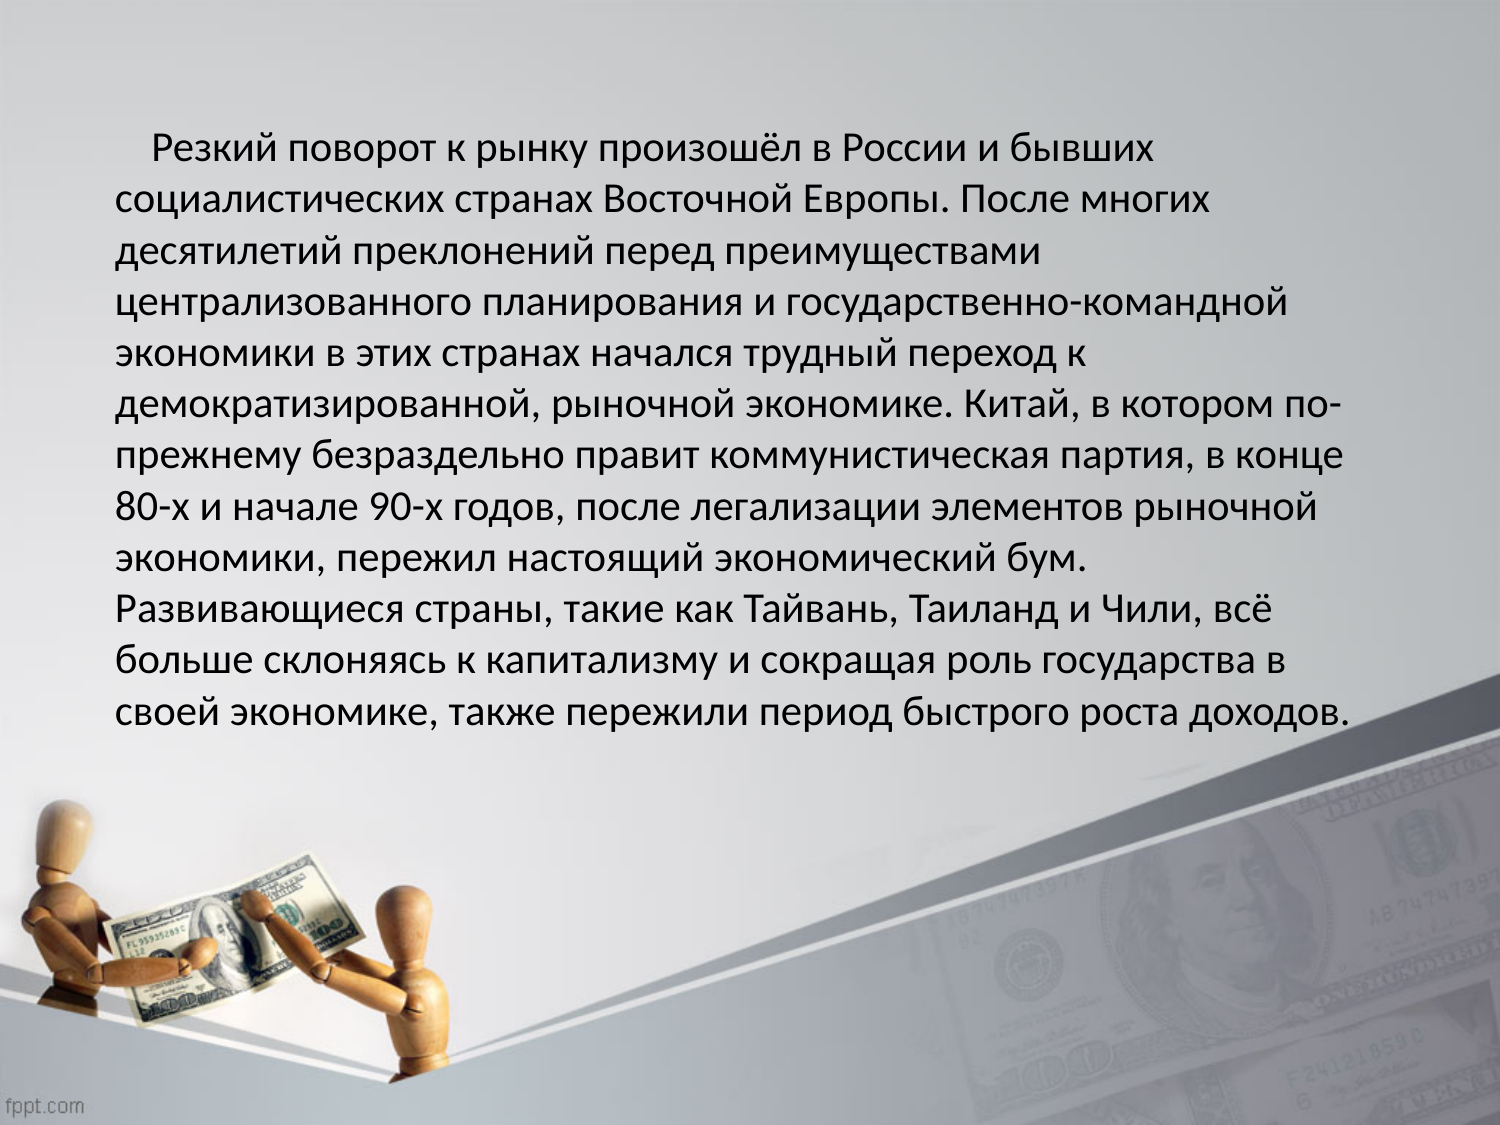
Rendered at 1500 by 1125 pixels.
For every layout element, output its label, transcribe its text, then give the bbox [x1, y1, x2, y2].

picture [0, 0, 1500, 1125]
list Резкий поворот к рынку произошёл в России и бывших социалистических странах Восточной Европы. После многих десятилетий преклонений перед преимуществами централизованного планирования и государственно-командной экономики в этих странах начался трудный переход к демократизированной, рыночной экономике. Китай, в котором по-прежнему безраздельно правит коммунистическая партия, в конце 80-х и начале 90-х годов, после легализации элементов рыночной экономики, пережил настоящий экономический бум. Развивающиеся страны, такие как Тайвань, Таиланд и Чили, всё больше склоняясь к капитализму и сокращая роль государства в своей экономике, также пережили период быстрого роста доходов. [48, 111, 1399, 788]
